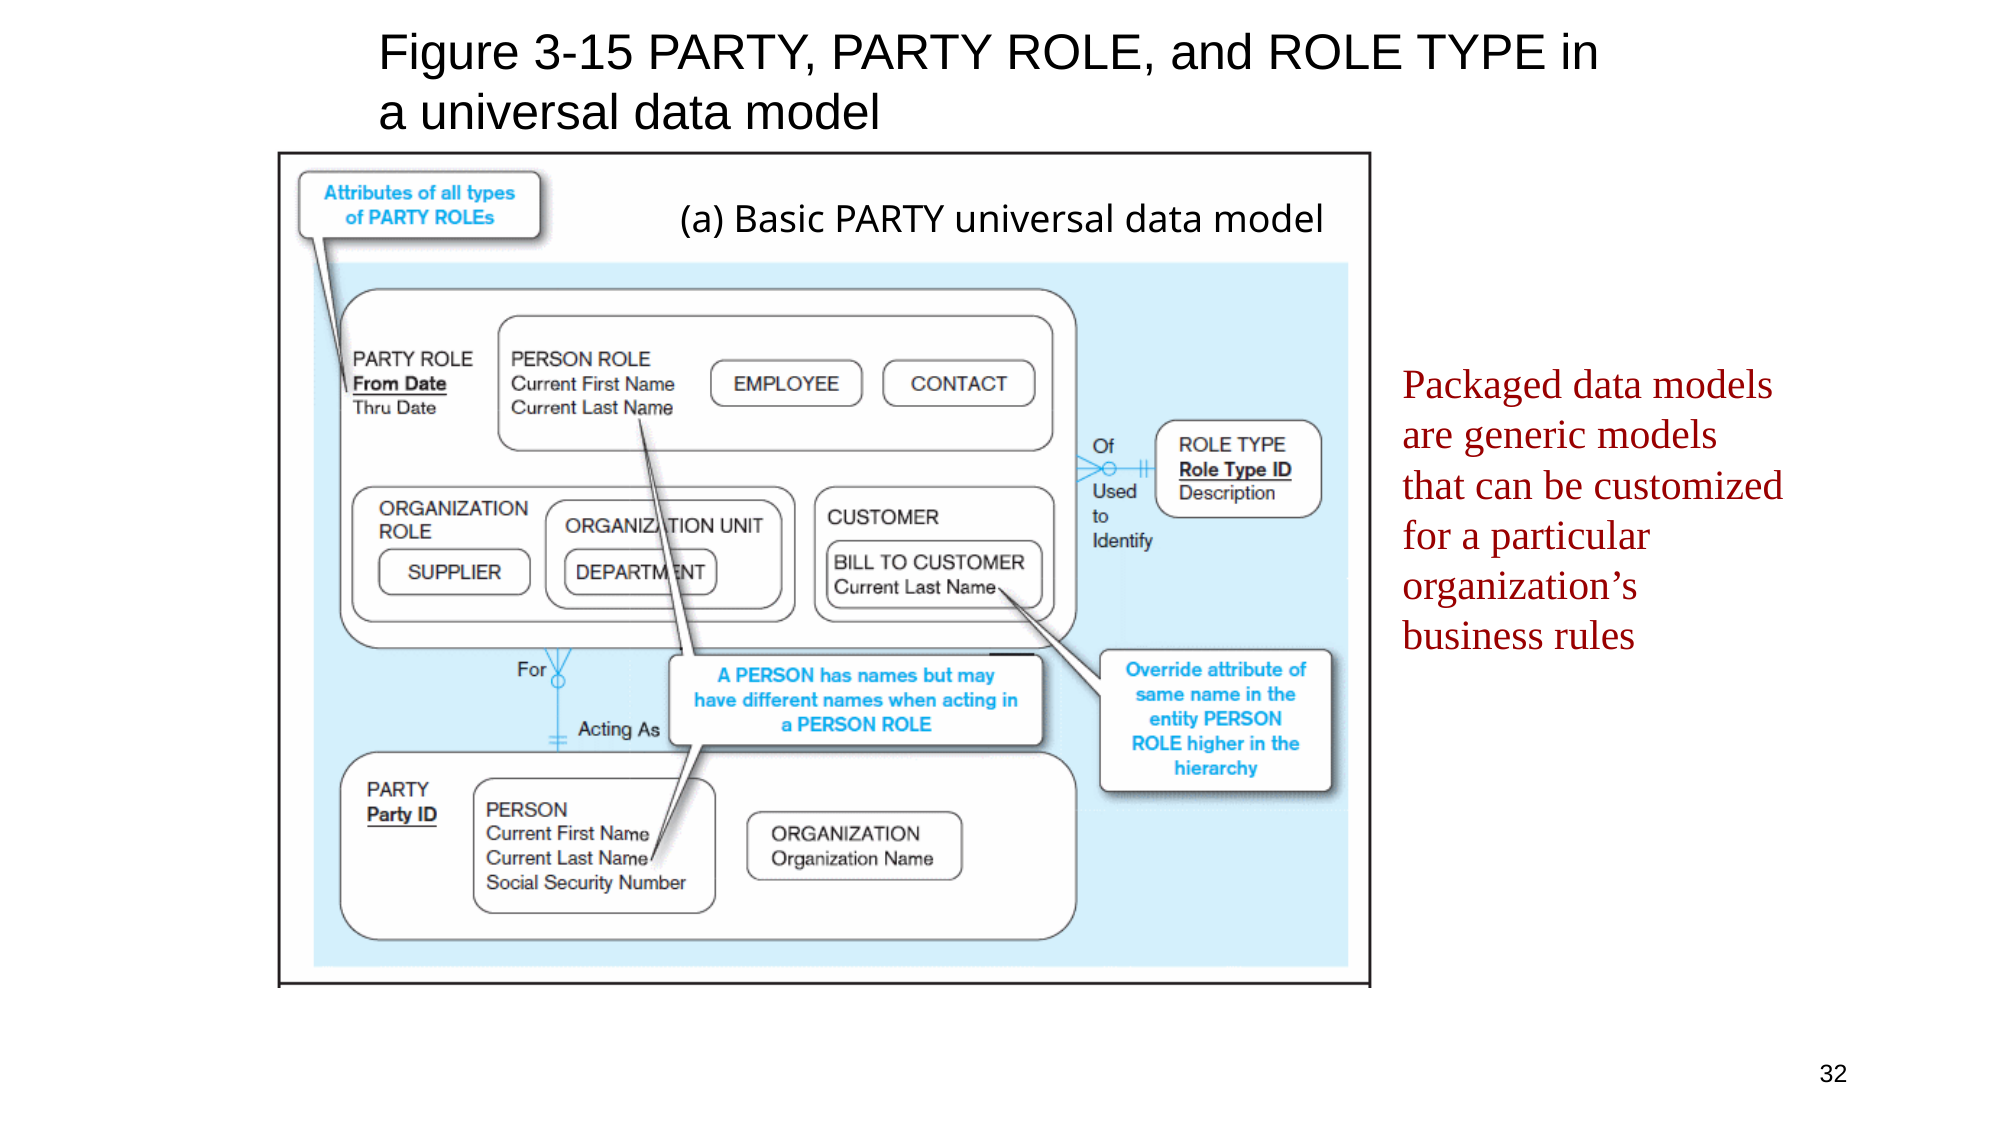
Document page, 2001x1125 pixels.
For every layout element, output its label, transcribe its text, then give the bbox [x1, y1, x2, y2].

picture [274, 149, 1373, 988]
text_box Figure 3-15 PARTY, PARTY ROLE, and ROLE TYPE in a universal data model [363, 12, 1638, 148]
text_box Packaged data models are generic models that can be customized for a particular organization’s business rules [1387, 349, 1803, 665]
slide_number 32 [1412, 1042, 1863, 1103]
